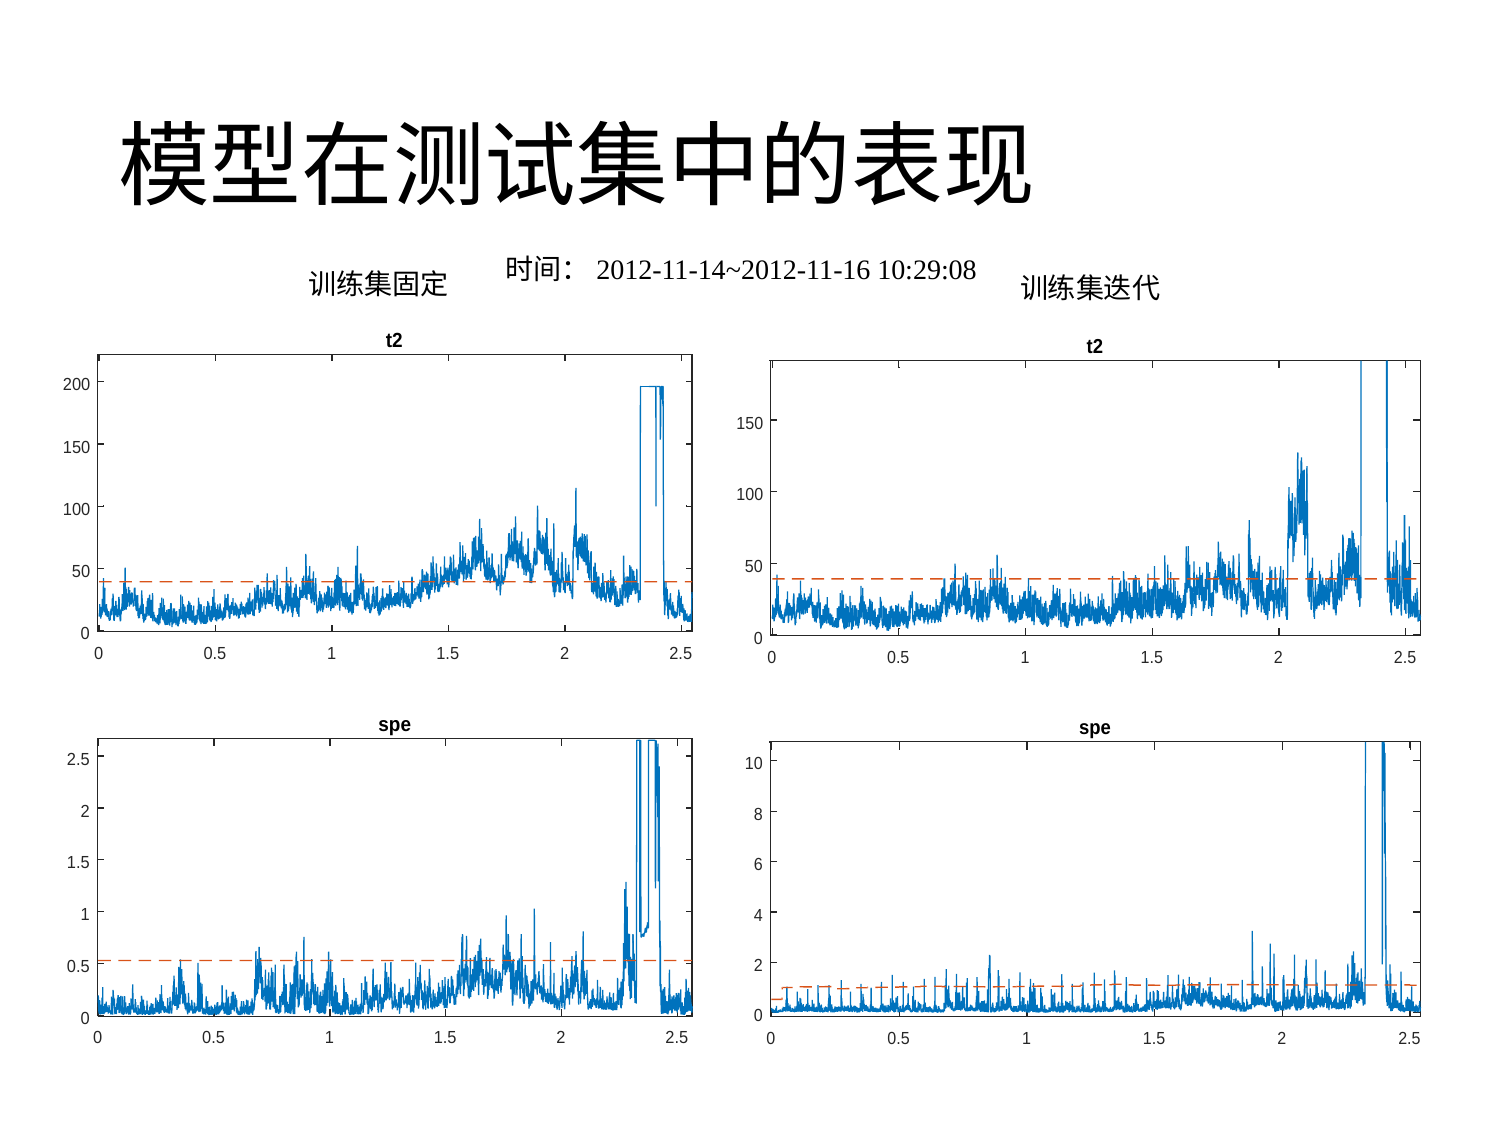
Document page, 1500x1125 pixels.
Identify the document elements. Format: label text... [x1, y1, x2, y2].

text_box 训练集固定 [293, 258, 471, 293]
picture [0, 293, 1500, 1105]
text_box 训练集迭代 [1005, 263, 1196, 300]
title 模型在测试集中的表现 [103, 59, 1397, 278]
text_box 时间：2012-11-14~2012-11-16 10:29:08 [490, 244, 996, 293]
